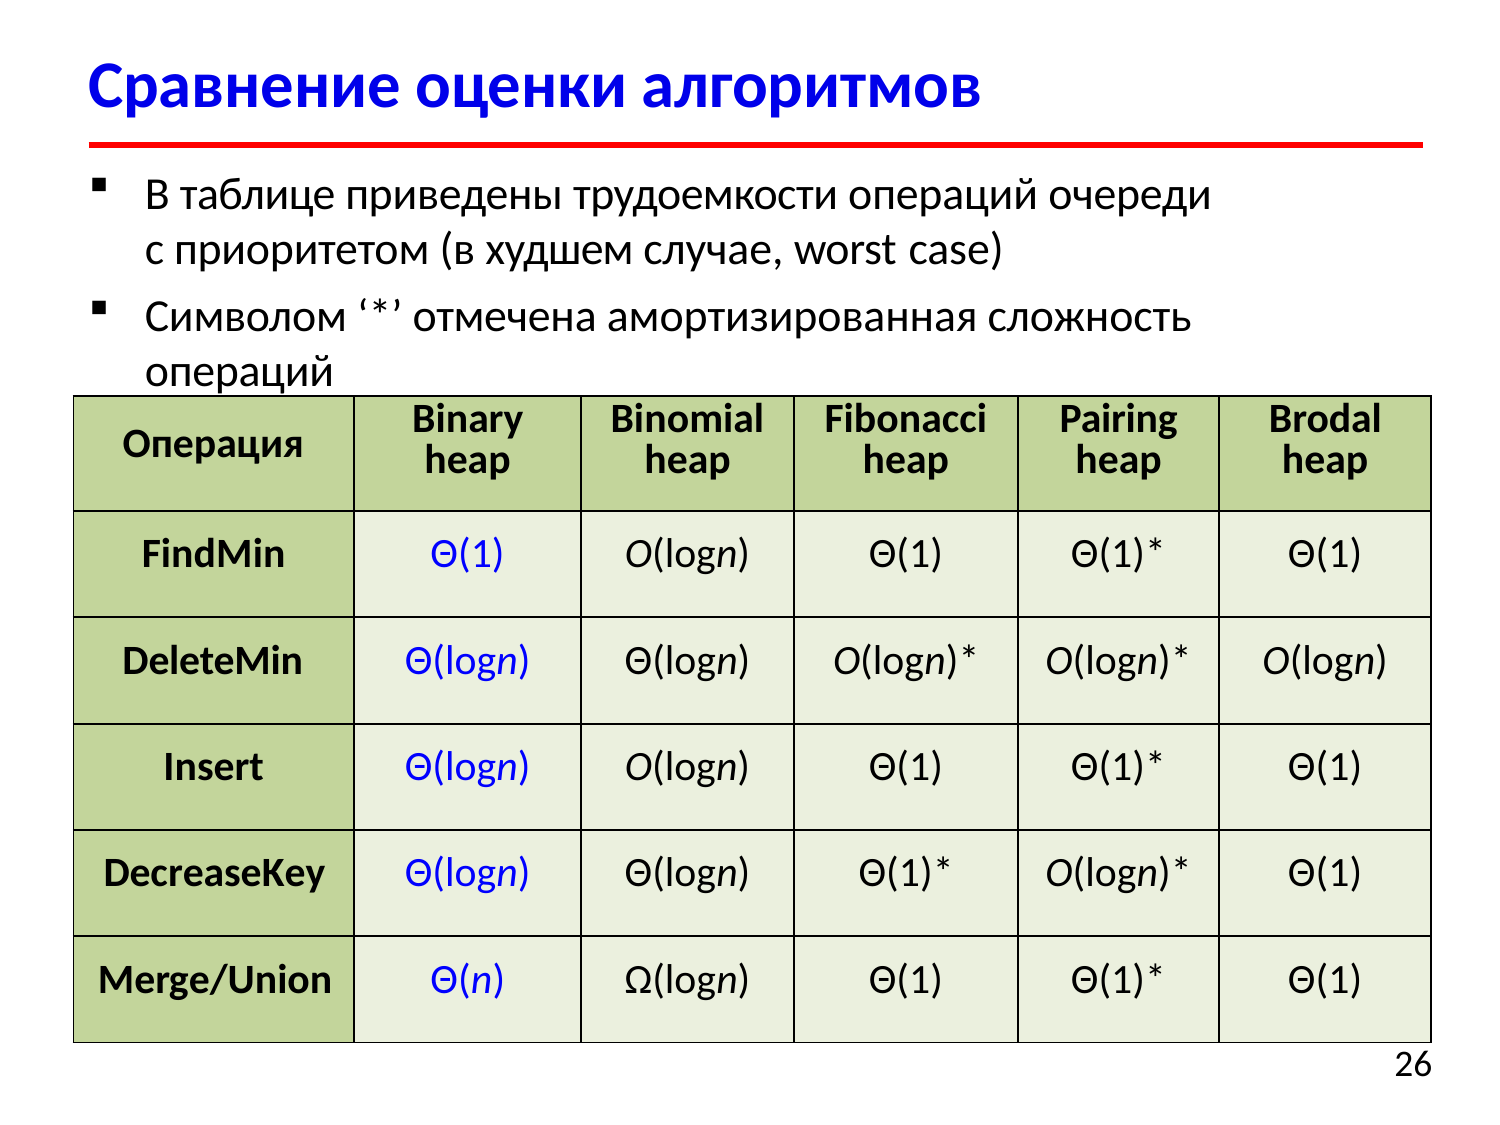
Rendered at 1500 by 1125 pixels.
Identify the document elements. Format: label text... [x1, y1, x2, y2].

table_cell Θ(1) [795, 937, 1017, 1042]
table_cell Insert [74, 725, 353, 829]
table_cell Θ(logn) [355, 725, 580, 829]
table_header Brodal heap [1220, 397, 1430, 510]
table_cell Θ(1) [1220, 512, 1430, 616]
table_cell Θ(logn) [582, 618, 793, 723]
table_cell Θ(n) [355, 937, 580, 1042]
table_header Операция [74, 397, 353, 510]
text_box В таблице приведены трудоемкости операций очереди с приоритетом (в худшем случае, worst case) Символом ‘*’ отмечена амортизированная сложность операций [86, 161, 1403, 395]
table_cell Θ(logn) [355, 831, 580, 935]
table_cell DeleteMin [74, 618, 353, 723]
table_cell Θ(logn) [355, 618, 580, 723]
table_cell Θ(1) [1220, 725, 1430, 829]
table_cell Θ(1) [1220, 937, 1430, 1042]
table_cell Θ(1)* [1019, 937, 1218, 1042]
table_cell FindMin [74, 512, 353, 616]
table_cell Θ(1) [355, 512, 580, 616]
title Сравнение оценки алгоритмов [86, 39, 1239, 161]
table_cell O(logn) [582, 725, 793, 829]
table_cell Θ(1) [1220, 831, 1430, 935]
table_cell O(logn) [582, 512, 793, 616]
table_cell Θ(1)* [1019, 725, 1218, 829]
table_cell O(logn)* [1019, 831, 1218, 935]
table_cell Θ(1)* [795, 831, 1017, 935]
table_cell Θ(1)* [1019, 512, 1218, 616]
slide_number 26 [1390, 1046, 1437, 1125]
table_cell Ω(logn) [582, 937, 793, 1042]
table_cell Θ(1) [795, 725, 1017, 829]
table_cell DecreaseKey [74, 831, 353, 935]
table_cell Θ(1) [795, 512, 1017, 616]
table_cell Merge/Union [74, 937, 353, 1042]
table_header Binomial heap [582, 397, 793, 510]
table_cell Θ(logn) [582, 831, 793, 935]
table_cell O(logn)* [795, 618, 1017, 723]
table_cell O(logn) [1220, 618, 1430, 723]
table_header Pairing heap [1019, 397, 1218, 510]
table_header Fibonacci heap [795, 397, 1017, 510]
table_cell O(logn)* [1019, 618, 1218, 723]
table_header Binary heap [355, 397, 580, 510]
